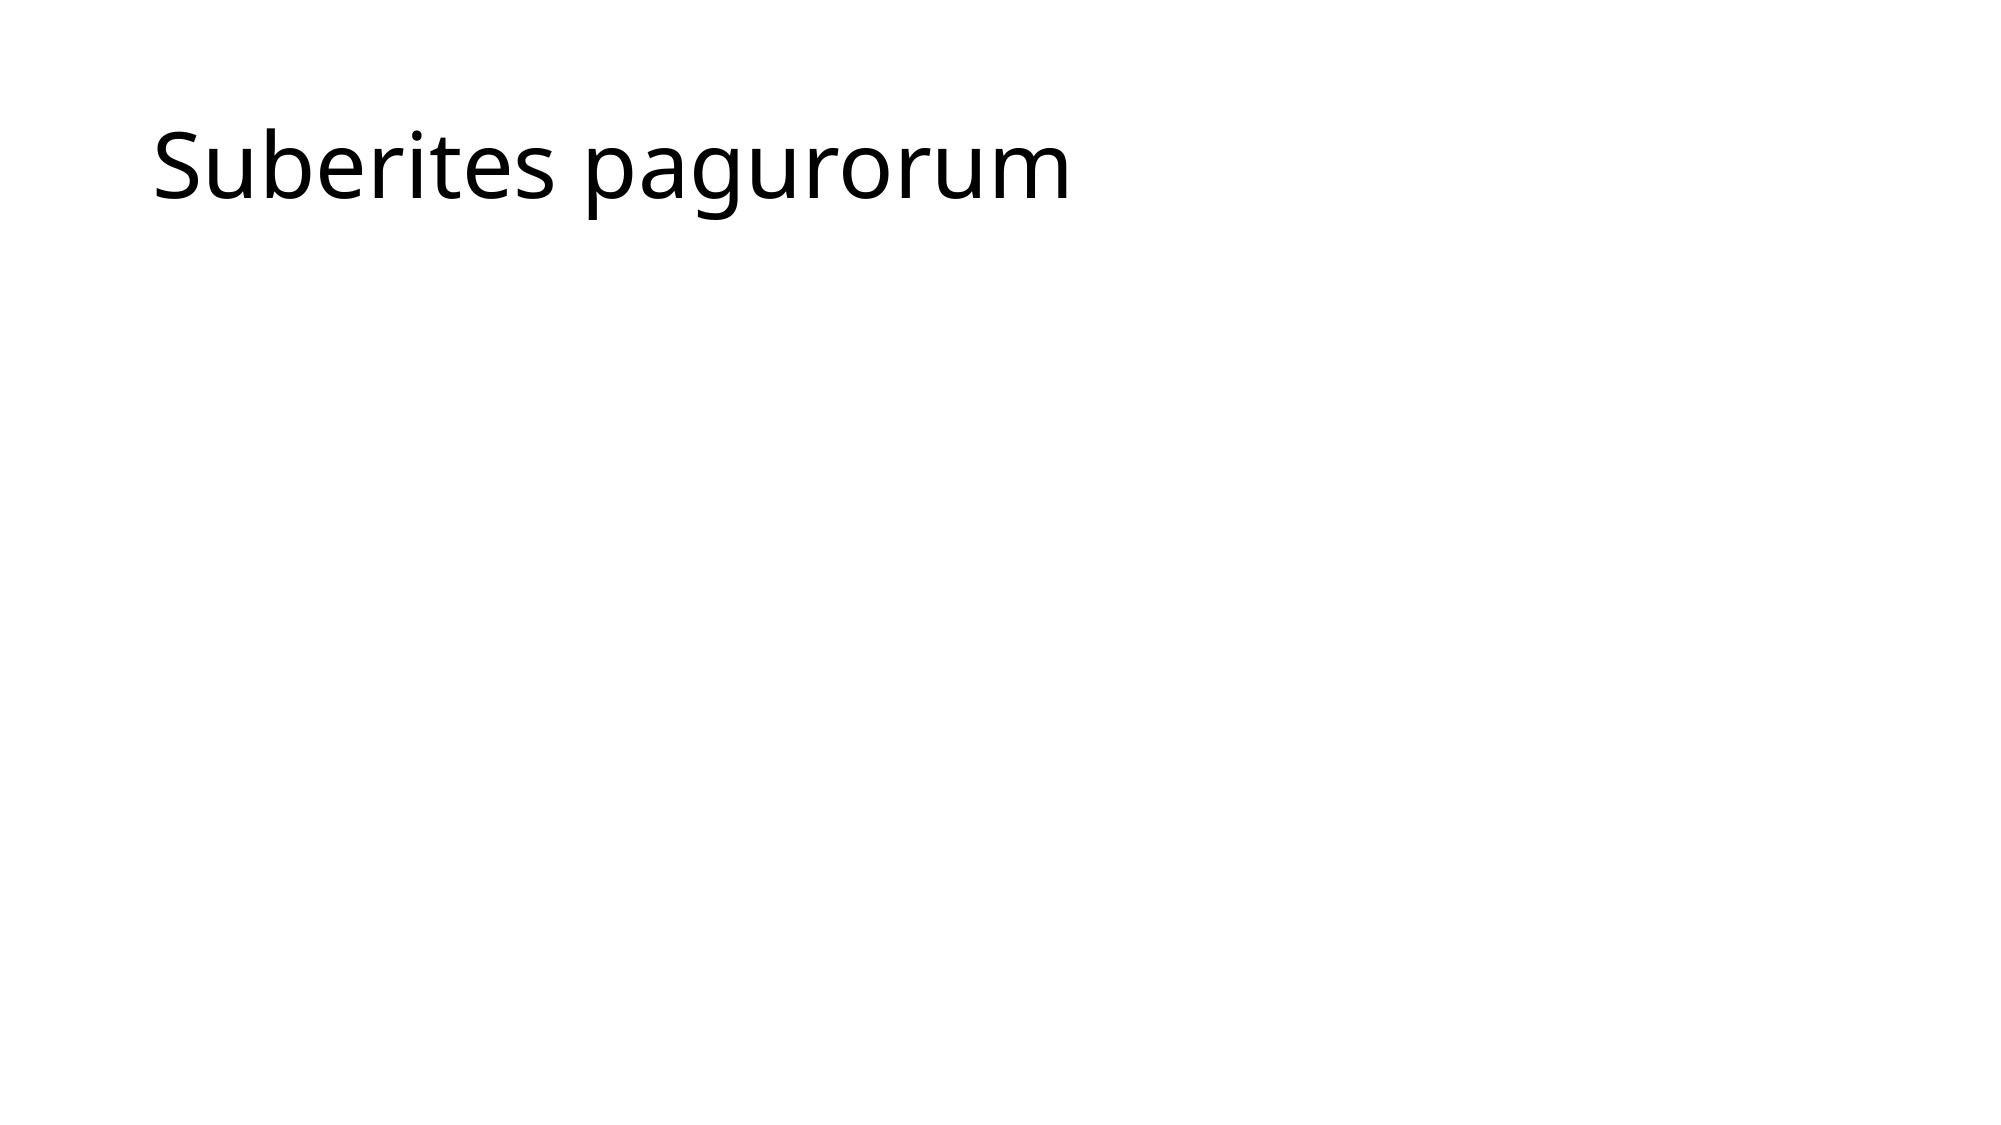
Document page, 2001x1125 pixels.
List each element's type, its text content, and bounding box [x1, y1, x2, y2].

title Suberites pagurorum [137, 59, 1863, 278]
